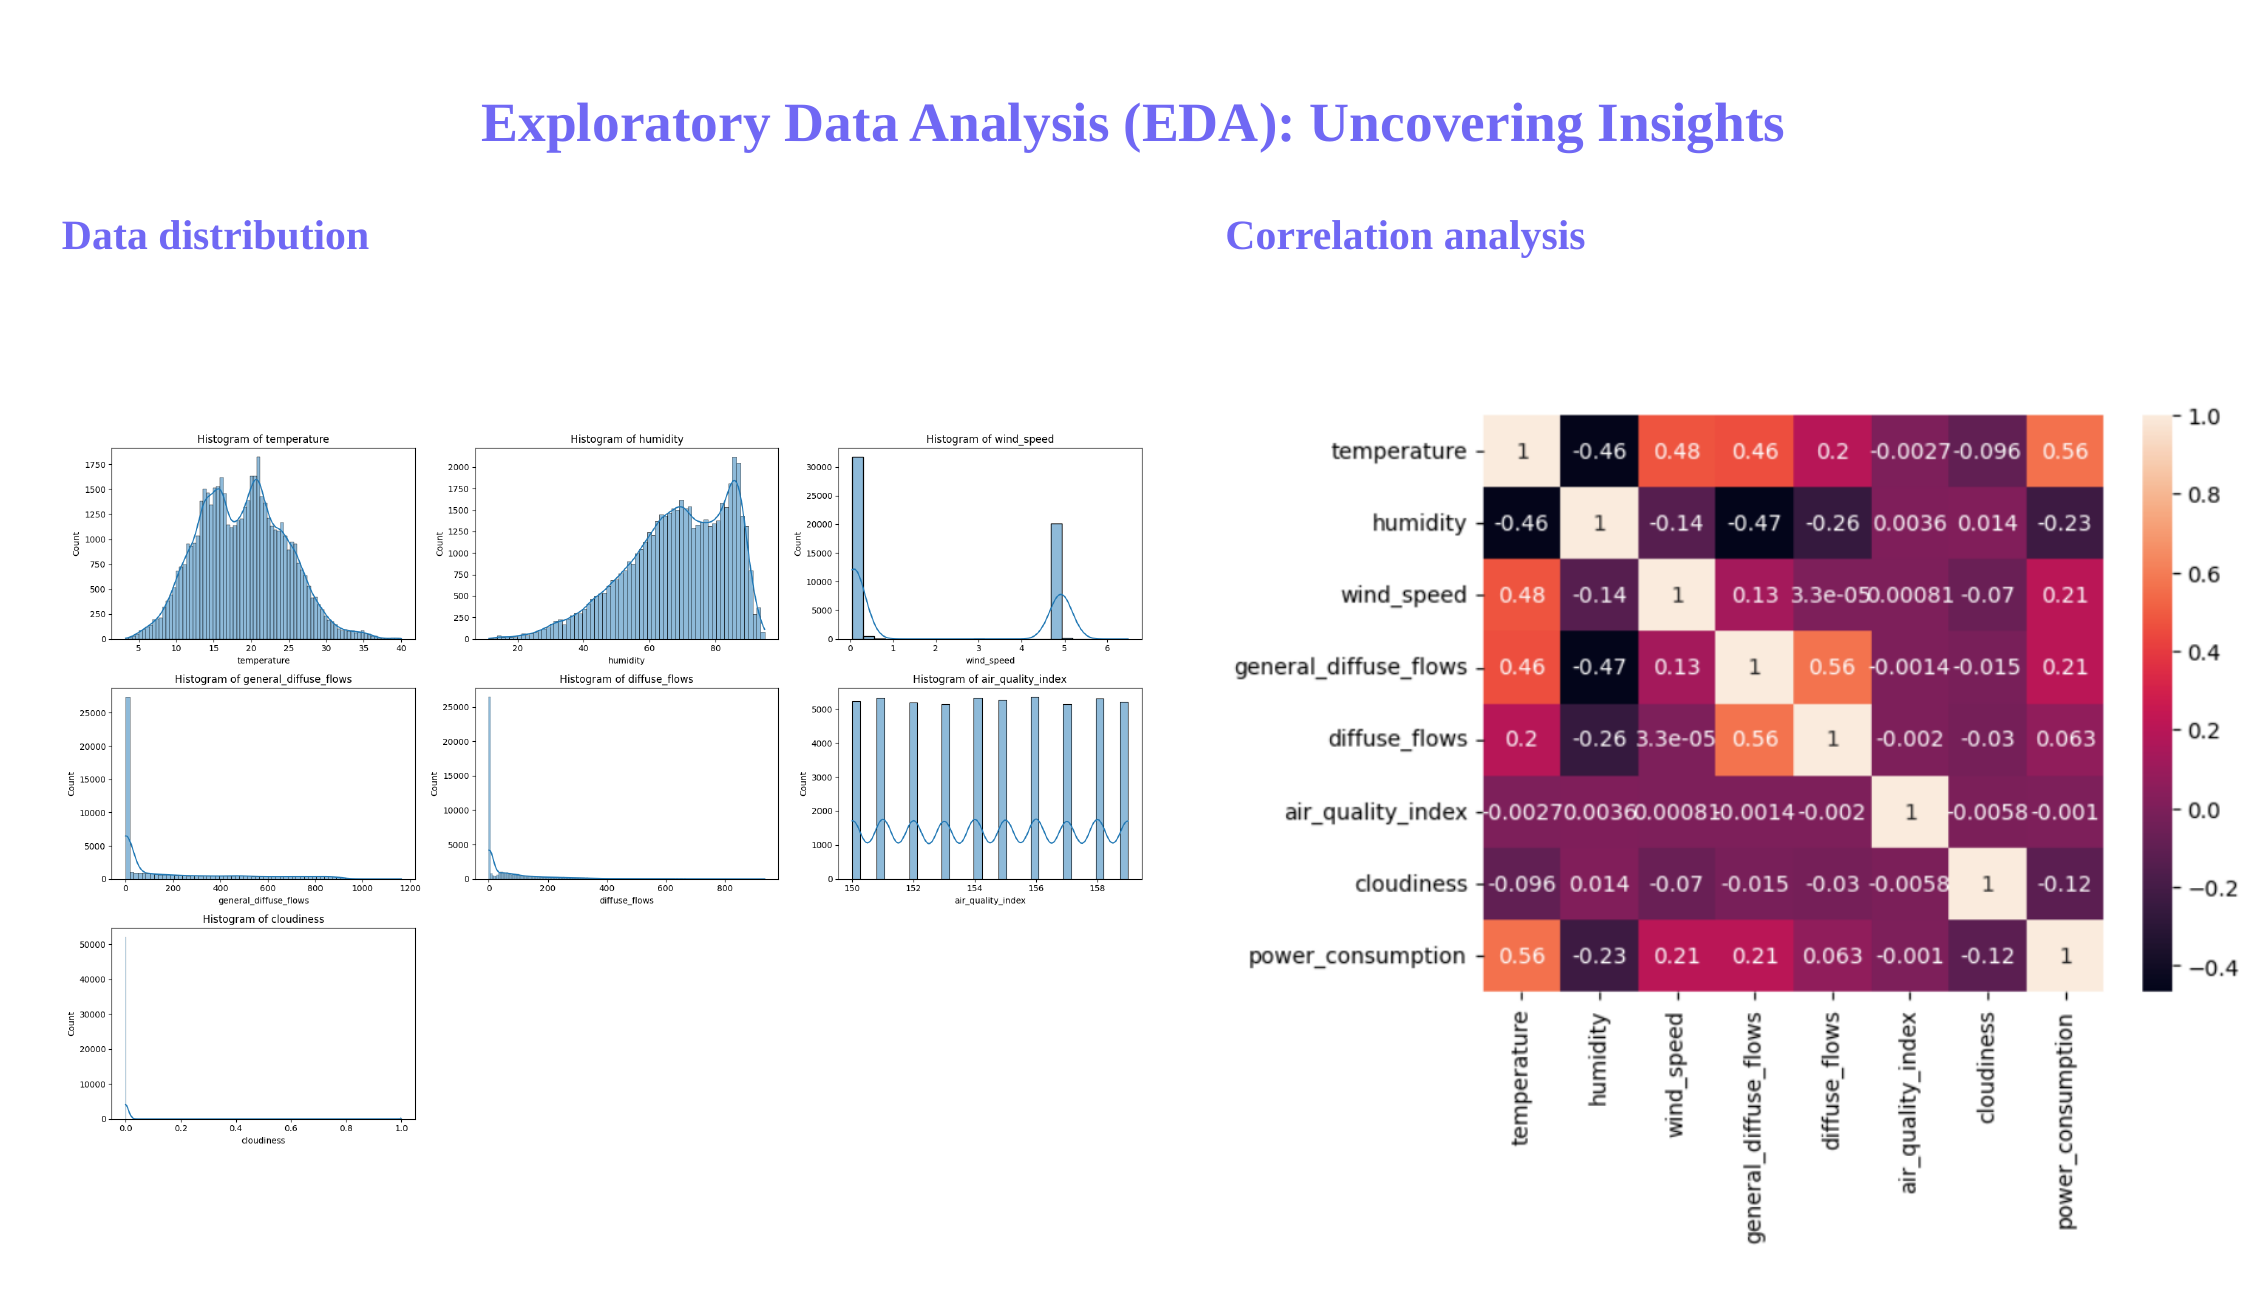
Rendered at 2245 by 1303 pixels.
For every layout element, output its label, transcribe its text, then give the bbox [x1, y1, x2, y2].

text_box Exploratory Data Analysis (EDA): Uncovering Insights [481, 101, 1796, 181]
picture [61, 428, 1147, 1151]
picture [1225, 398, 2245, 1251]
text_box Data distribution [61, 227, 308, 259]
text_box Correlation analysis [1225, 227, 1667, 295]
